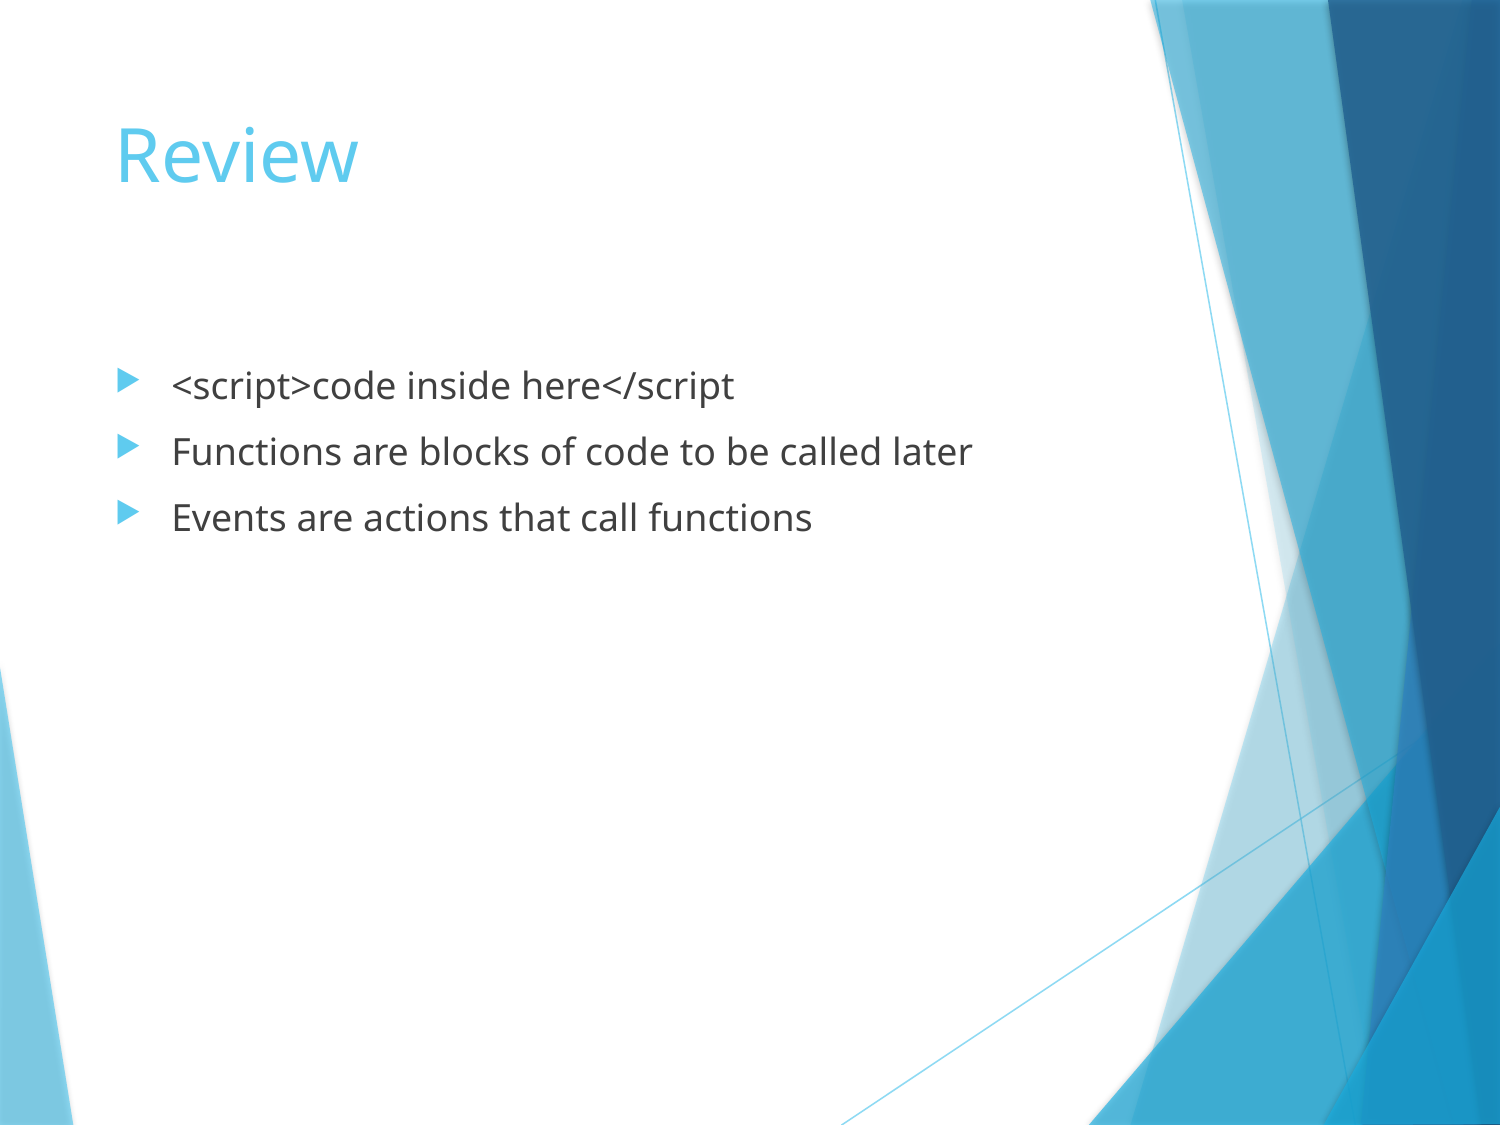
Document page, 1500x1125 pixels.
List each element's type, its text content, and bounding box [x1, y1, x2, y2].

list <script>code inside here</script Functions are blocks of code to be called later Events are actions that call functions [99, 354, 1142, 992]
title Review [99, 99, 1142, 317]
